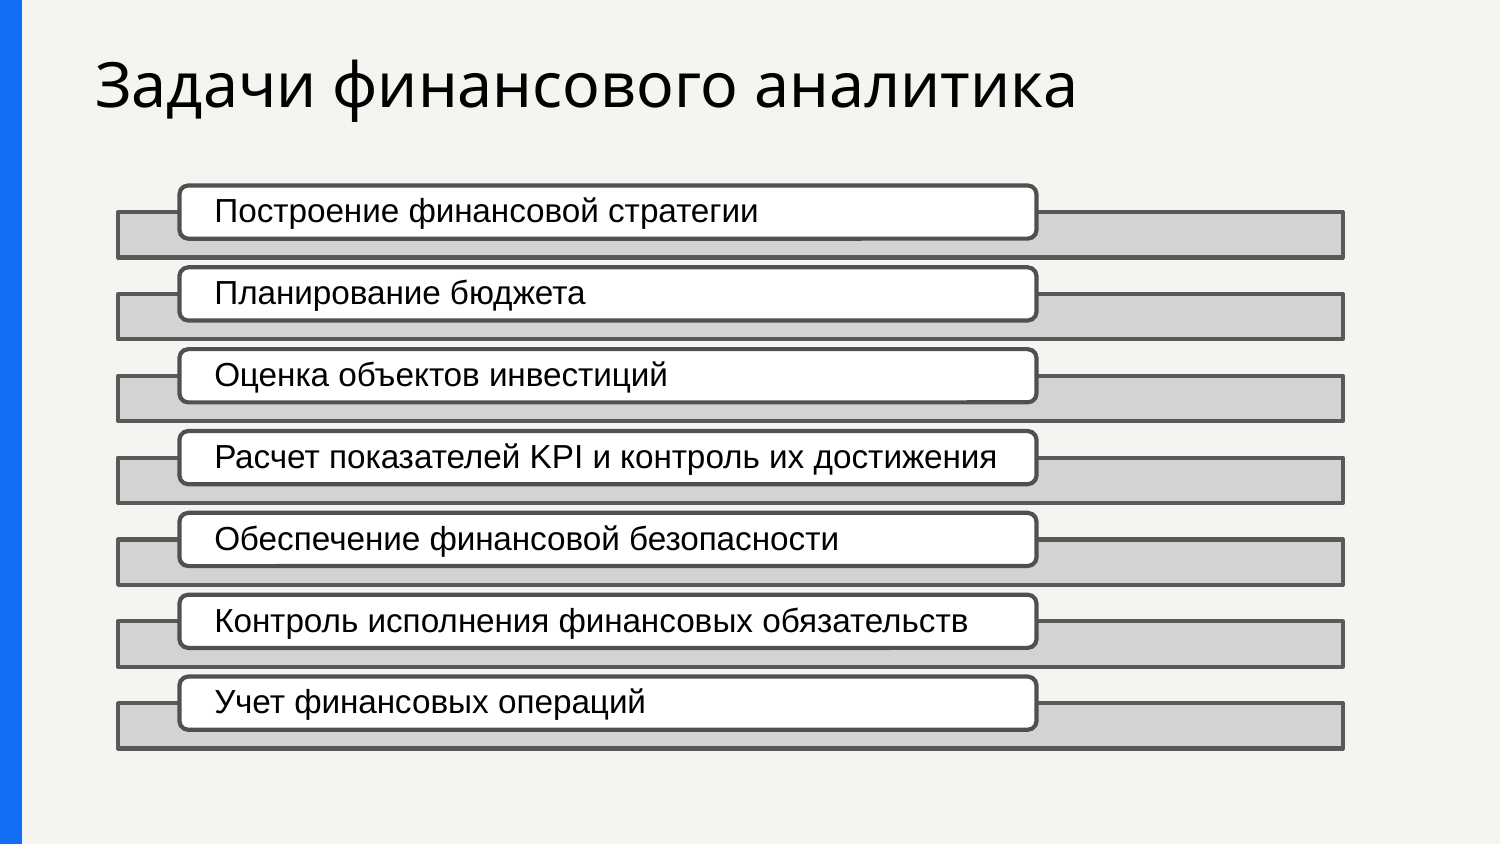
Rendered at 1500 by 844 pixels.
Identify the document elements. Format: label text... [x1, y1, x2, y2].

title Задачи финансового аналитика [80, 29, 1214, 183]
text_box [0, 0, 22, 844]
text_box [117, 185, 1343, 749]
